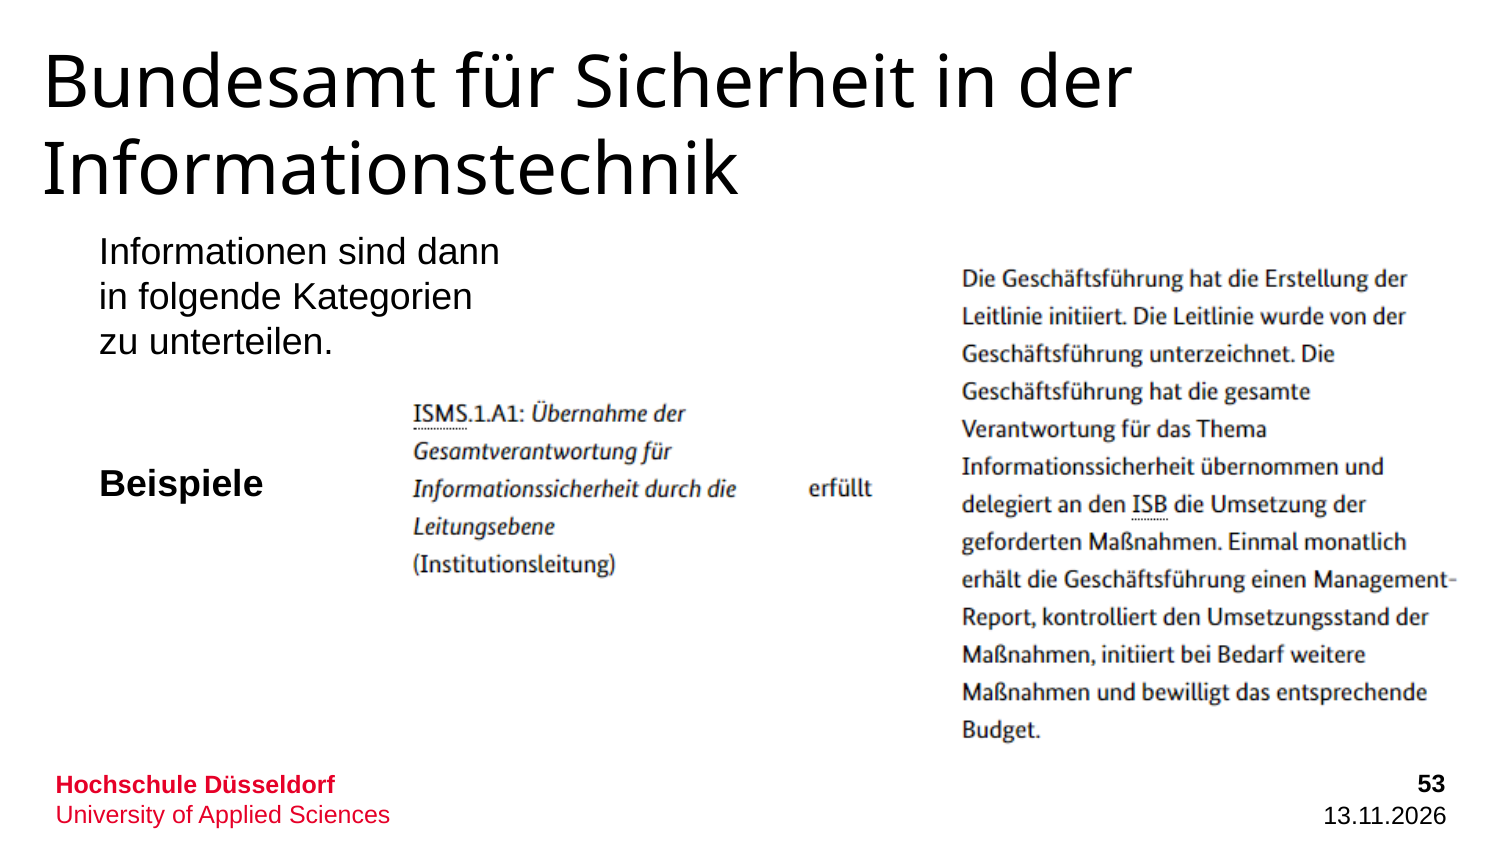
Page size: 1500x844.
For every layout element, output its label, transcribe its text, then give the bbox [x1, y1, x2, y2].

slide_number 53 [1283, 769, 1461, 815]
text_box Beispiele [84, 451, 375, 511]
text_box Informationen sind dann in folgende Kategorien zu unterteilen. [84, 219, 535, 370]
title Bundesamt für Sicherheit in der Informationstechnik [42, 34, 1462, 122]
picture [795, 463, 901, 519]
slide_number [1305, 785, 1463, 844]
picture [380, 388, 780, 593]
picture [947, 251, 1488, 760]
